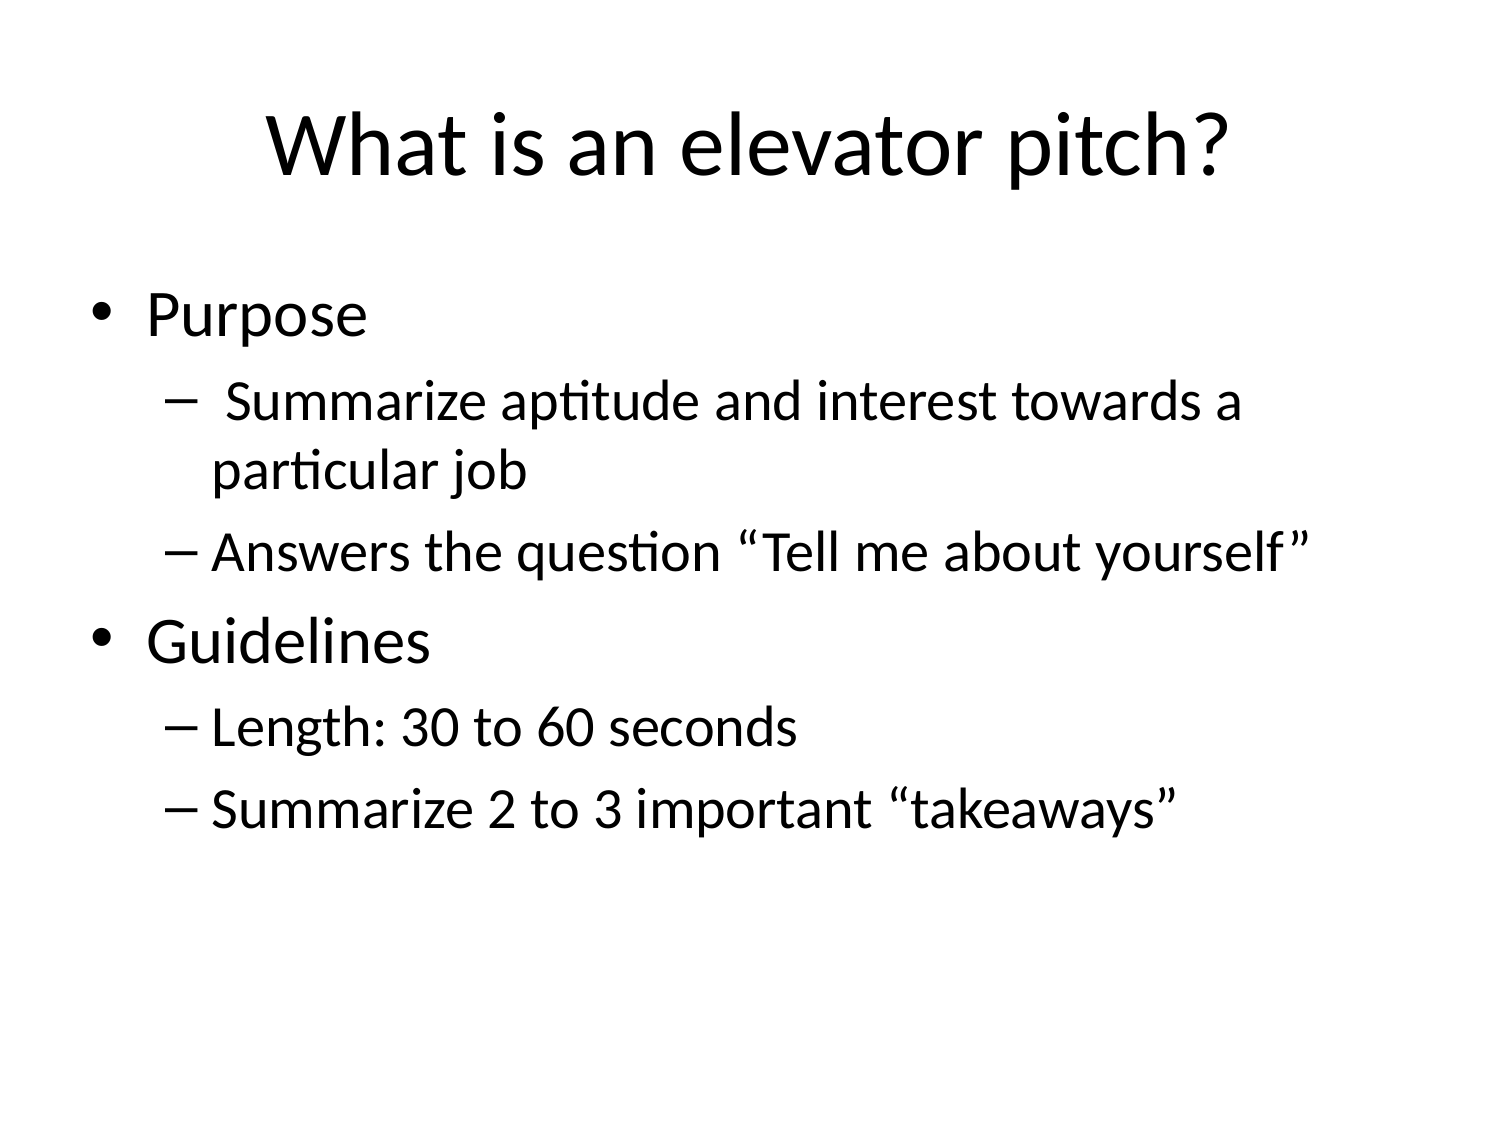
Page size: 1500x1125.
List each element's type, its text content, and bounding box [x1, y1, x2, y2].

list Purpose Summarize aptitude and interest towards a particular job Answers the question “Tell me about yourself” Guidelines Length: 30 to 60 seconds Summarize 2 to 3 important “takeaways” [75, 262, 1425, 1005]
title What is an elevator pitch? [75, 45, 1425, 233]
